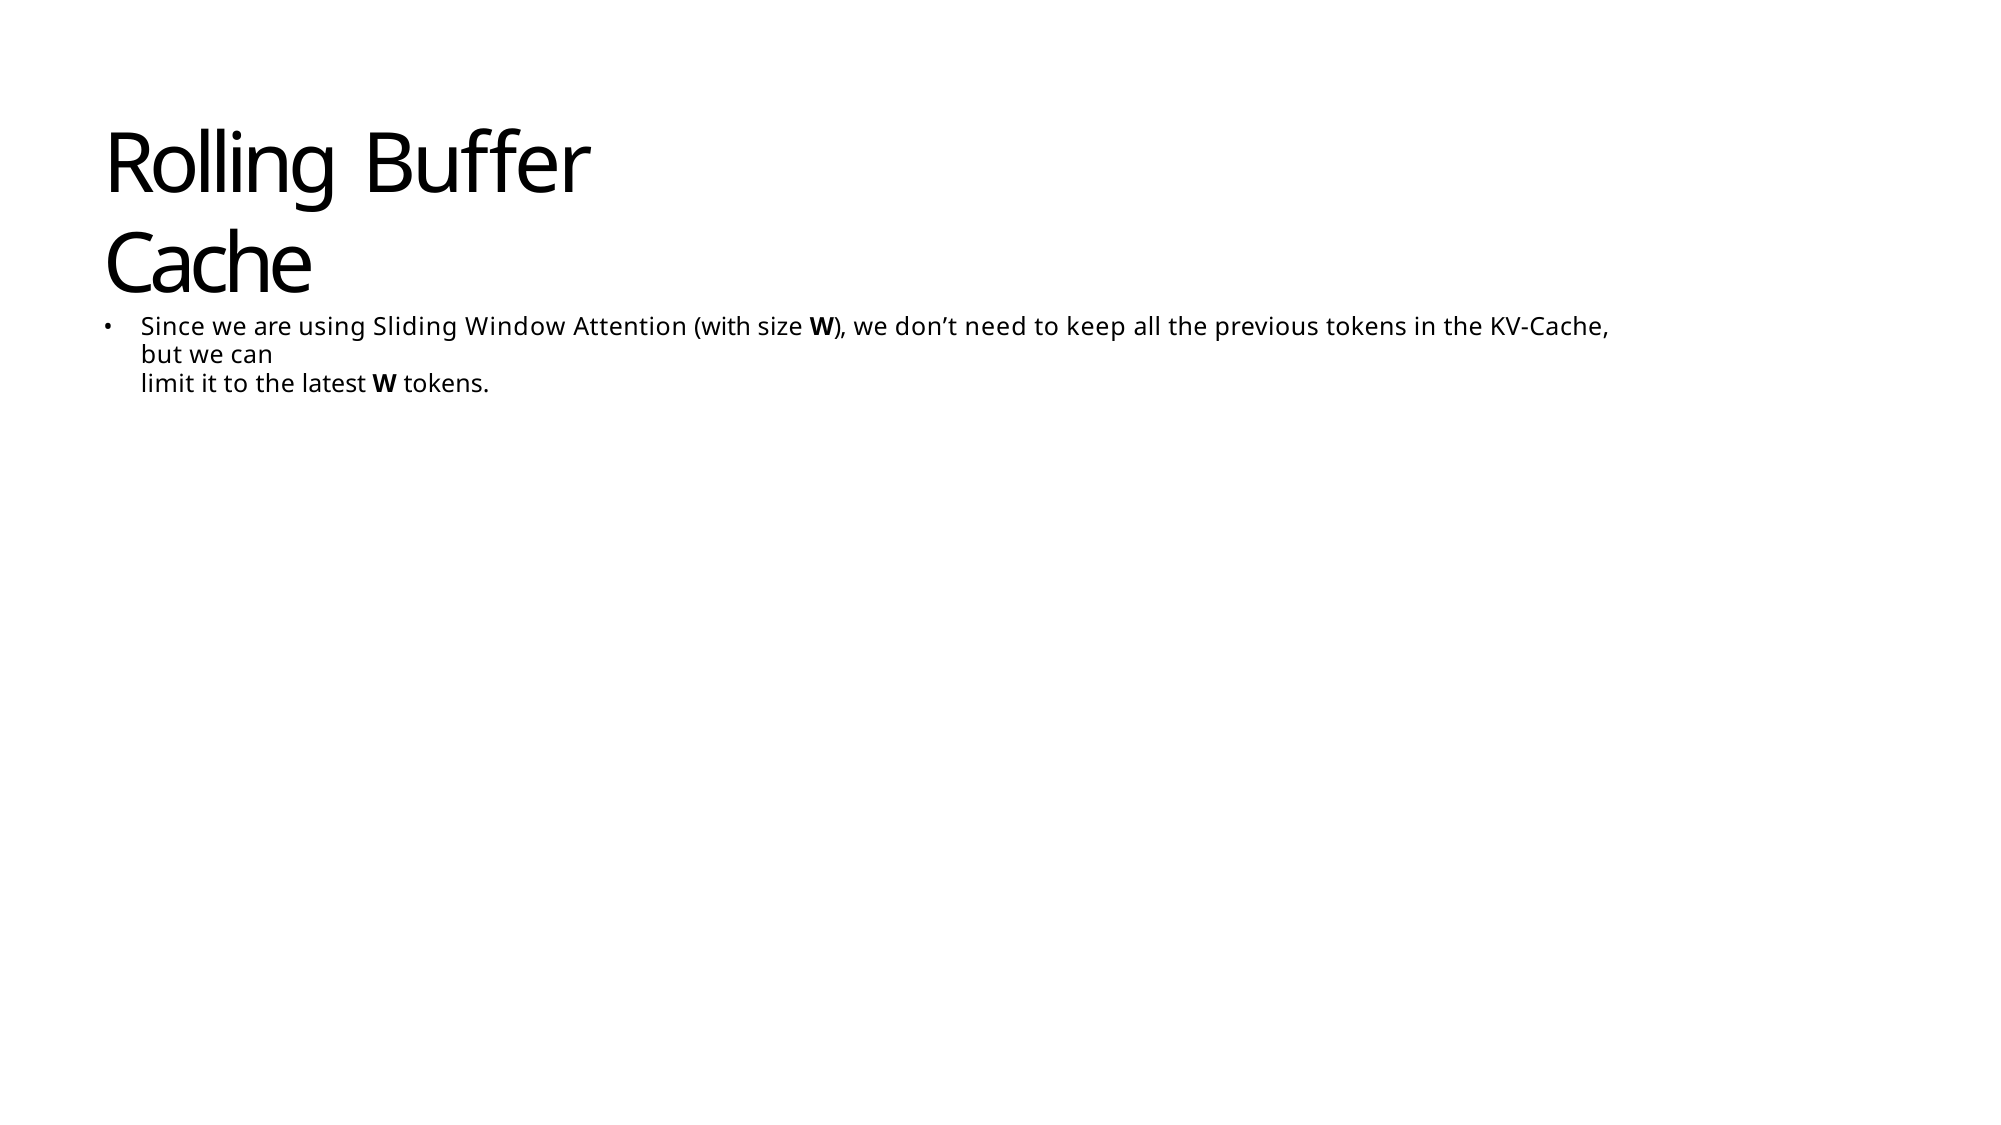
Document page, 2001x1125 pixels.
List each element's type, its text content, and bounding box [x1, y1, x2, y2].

text_box Since we are using Sliding Window Attention (with size W), we don’t need to keep all the previous tokens in the KV-Cache, but we can limit it to the latest W tokens. [101, 309, 1657, 398]
title Rolling Buffer Cache [101, 106, 783, 309]
